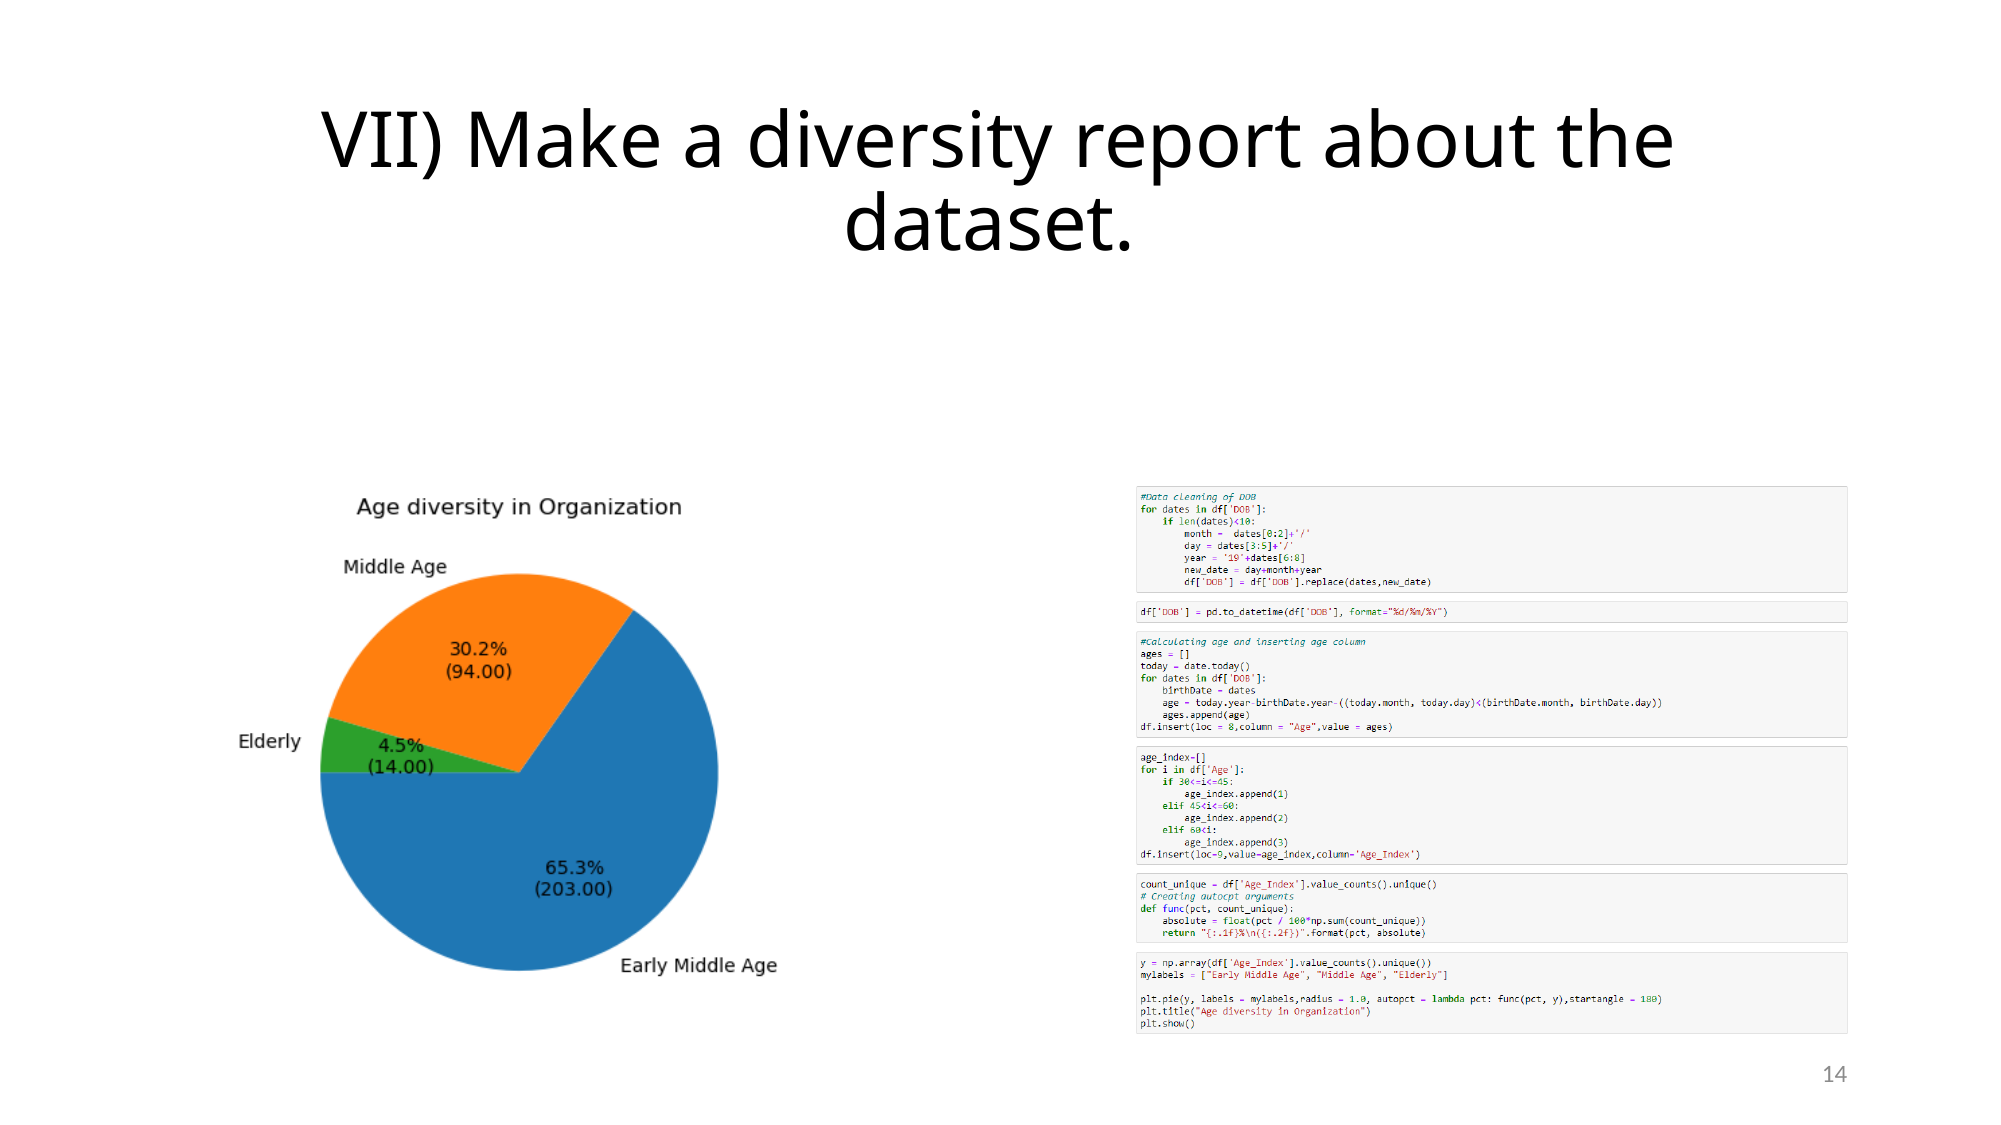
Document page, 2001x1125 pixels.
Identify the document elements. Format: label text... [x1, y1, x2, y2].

picture [225, 485, 790, 1035]
slide_number 14 [1412, 1042, 1863, 1103]
text_box VII) Make a diversity report about the dataset. [196, 91, 1804, 275]
picture [1134, 485, 1850, 1035]
